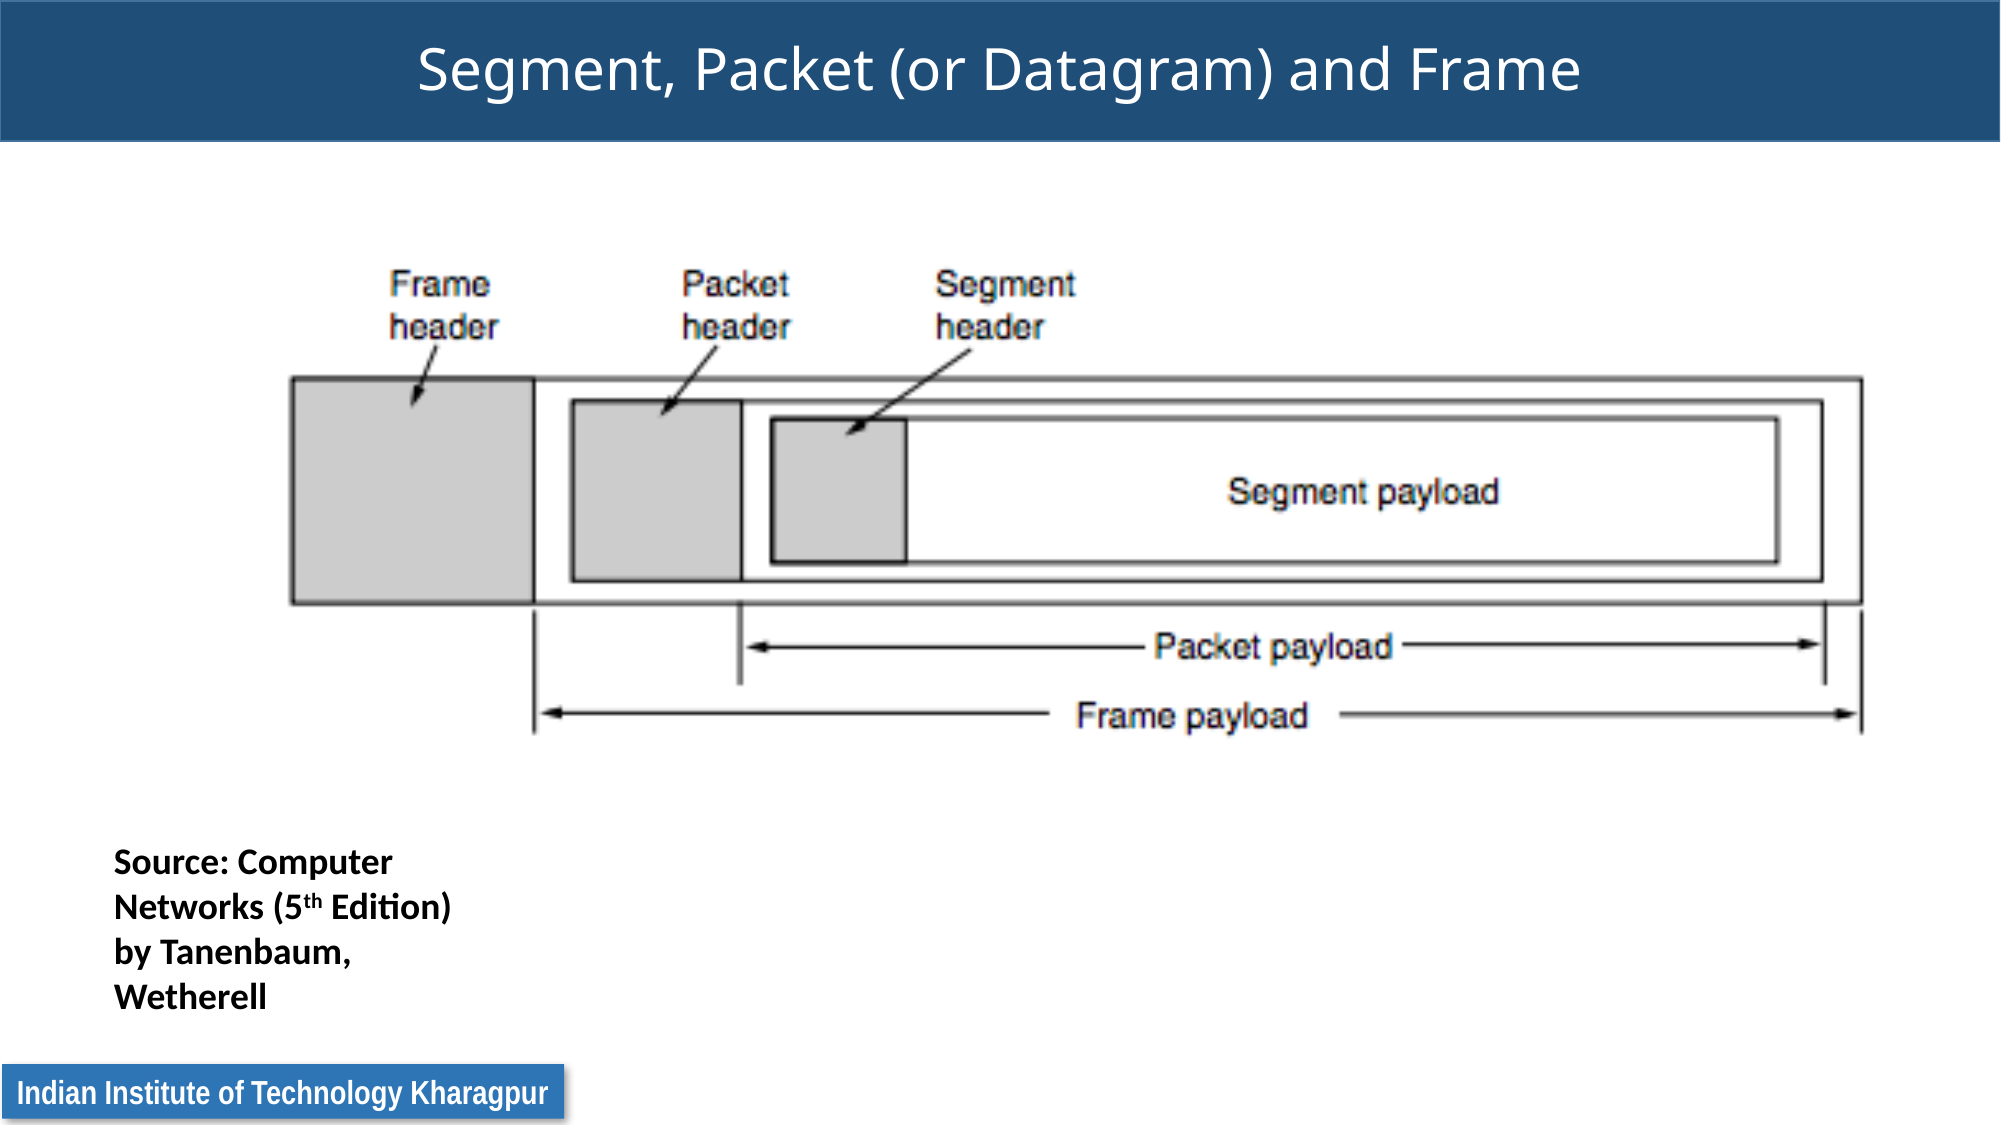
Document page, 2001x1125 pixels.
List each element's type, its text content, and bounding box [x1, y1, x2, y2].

text_box Source: Computer Networks (5th Edition) by Tanenbaum, Wetherell [99, 829, 475, 1025]
picture [237, 248, 1937, 782]
title Segment, Packet (or Datagram) and Frame [0, 1, 2000, 141]
